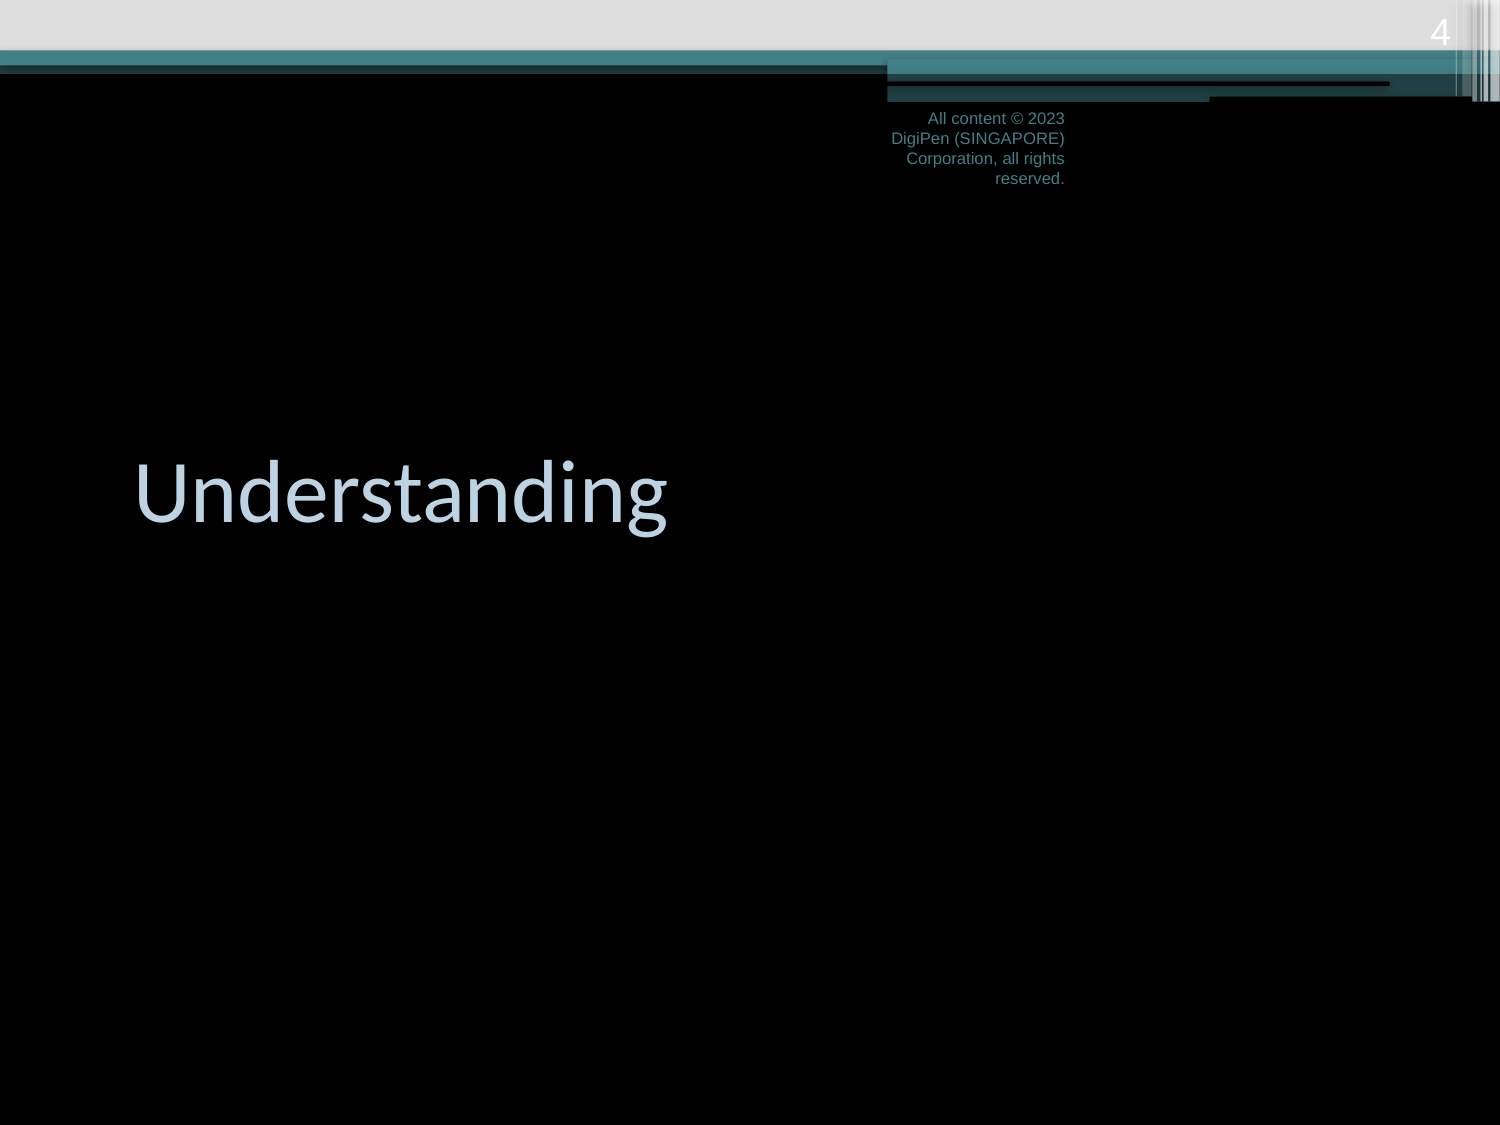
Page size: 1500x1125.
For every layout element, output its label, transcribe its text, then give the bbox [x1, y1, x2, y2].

footer All content © 2023 DigiPen (SINGAPORE) Corporation, all rights reserved. [862, 100, 1080, 176]
title Understanding [118, 324, 1394, 549]
slide_number 3 [1340, 0, 1466, 61]
